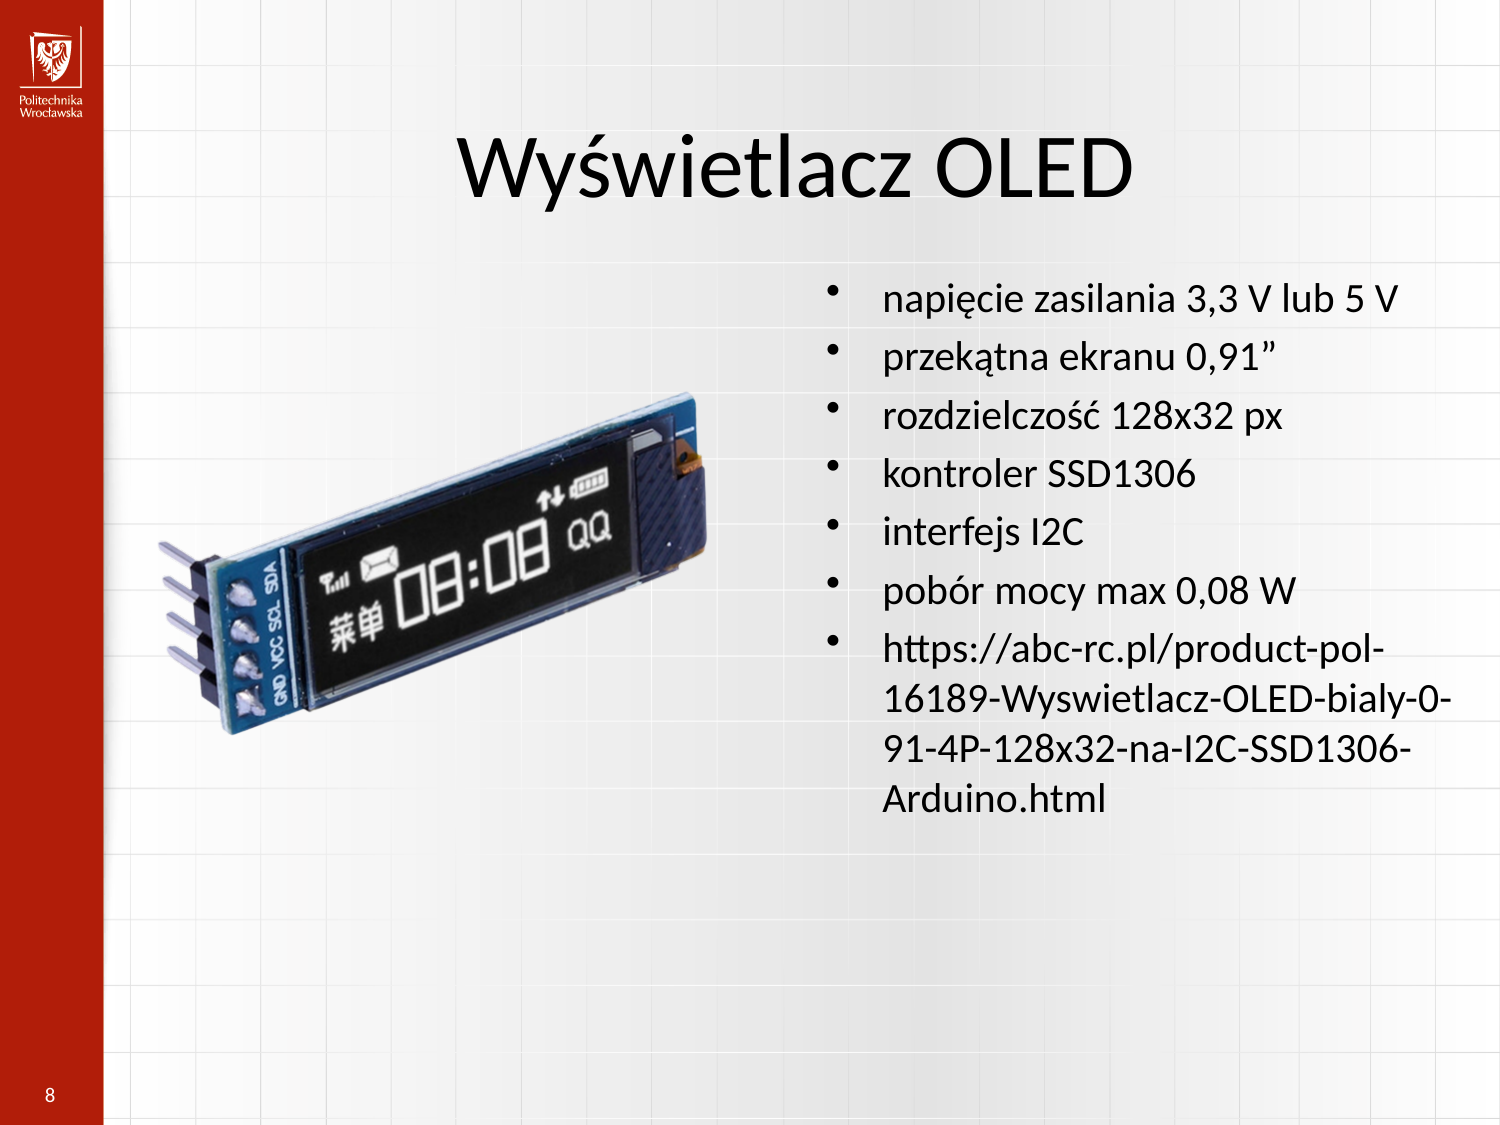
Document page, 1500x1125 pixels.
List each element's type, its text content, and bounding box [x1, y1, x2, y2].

list Wyświetlacz OLED [123, 90, 1483, 232]
picture [0, 0, 1500, 1125]
list napięcie zasilania 3,3 V lub 5 V przekątna ekranu 0,91” rozdzielczość 128x32 px kontroler SSD1306 interfejs I2C pobór mocy max 0,08 W https://abc-rc.pl/product-pol-16189-Wyswietlacz-OLED-bialy-0-91-4P-128x32-na-I2C-SSD1306-Arduino.html [826, 263, 1500, 1103]
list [100, 372, 759, 753]
